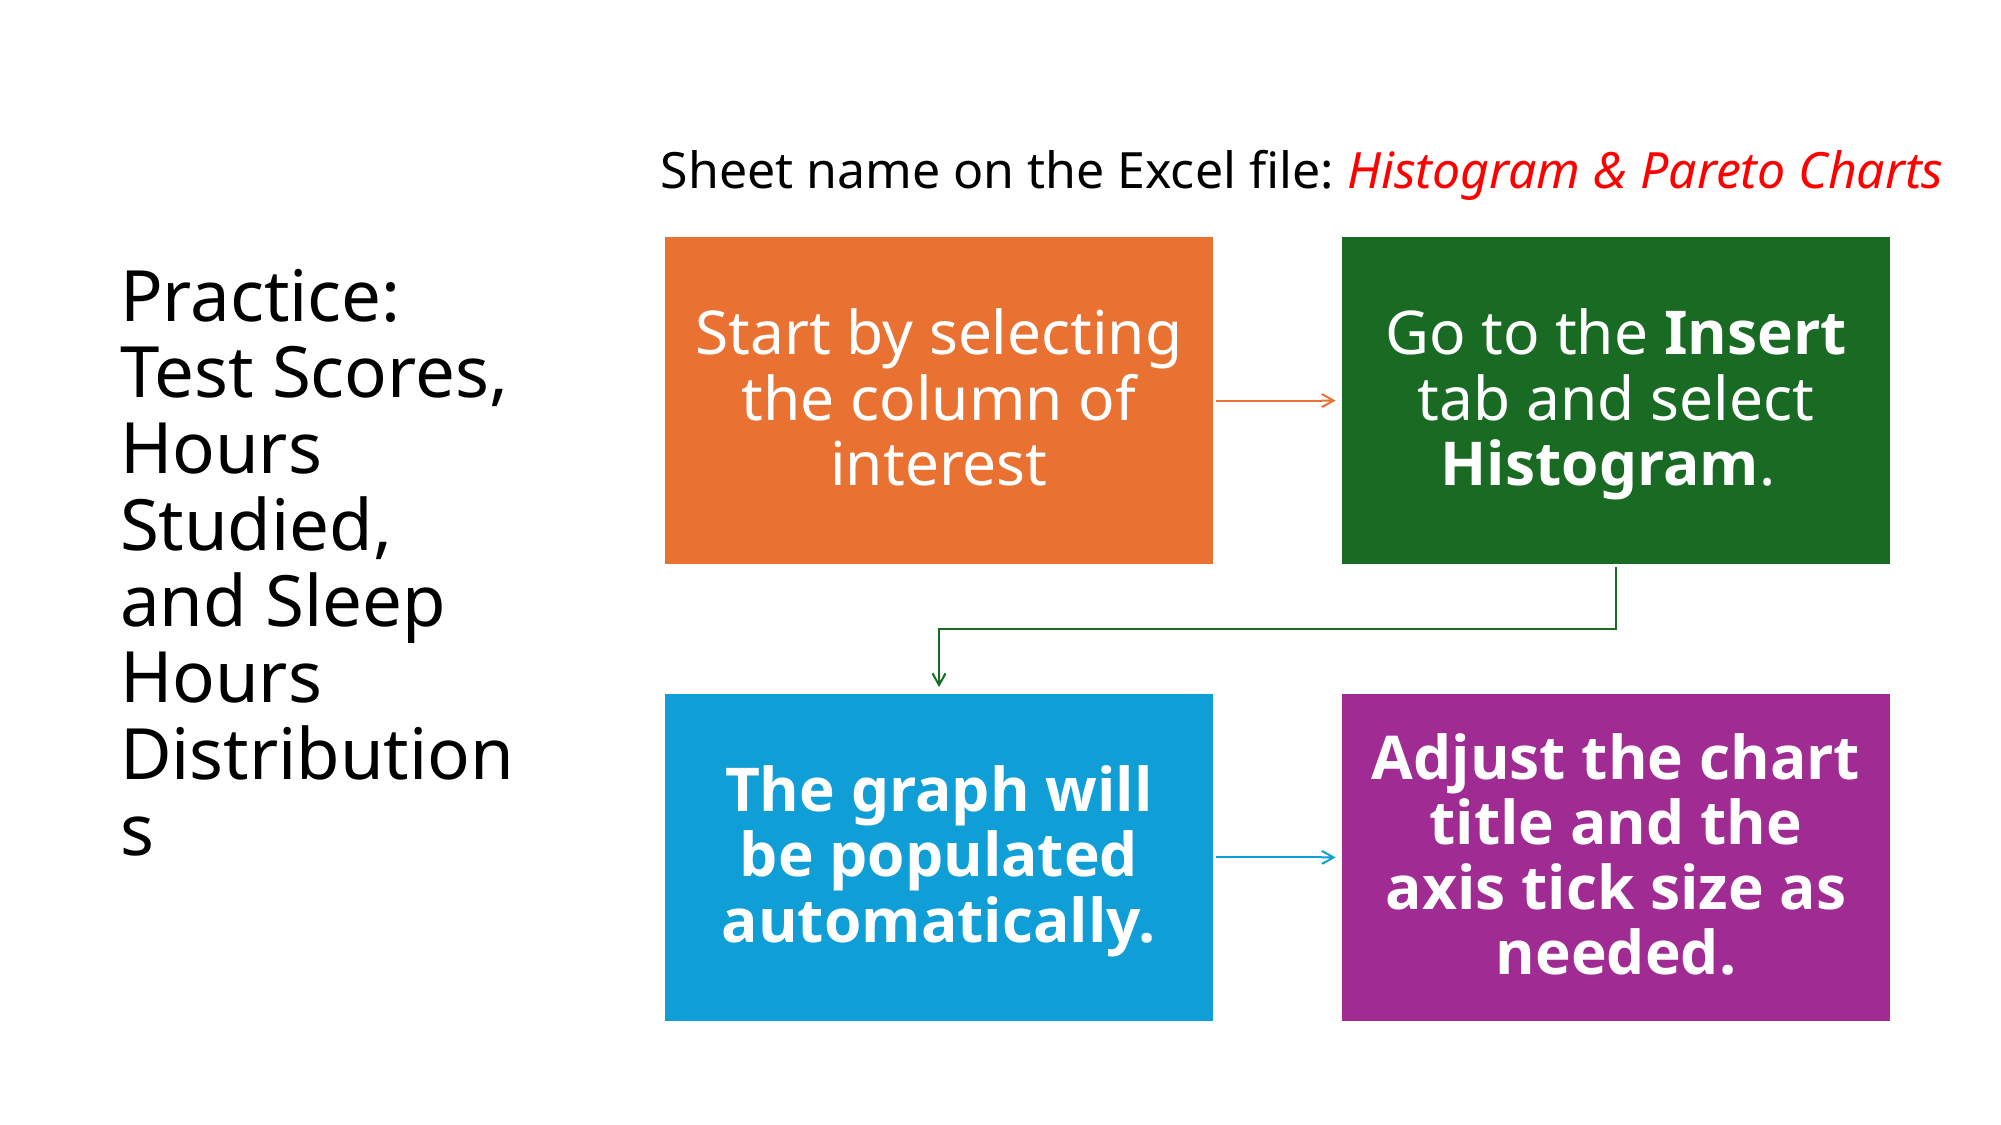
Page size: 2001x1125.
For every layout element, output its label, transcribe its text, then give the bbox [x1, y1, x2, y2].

text_box Sheet name on the Excel file: Histogram & Pareto Charts [645, 131, 1959, 206]
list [663, 224, 1893, 1034]
title Practice: Test Scores, Hours Studied, and Sleep Hours Distributions [105, 224, 541, 906]
